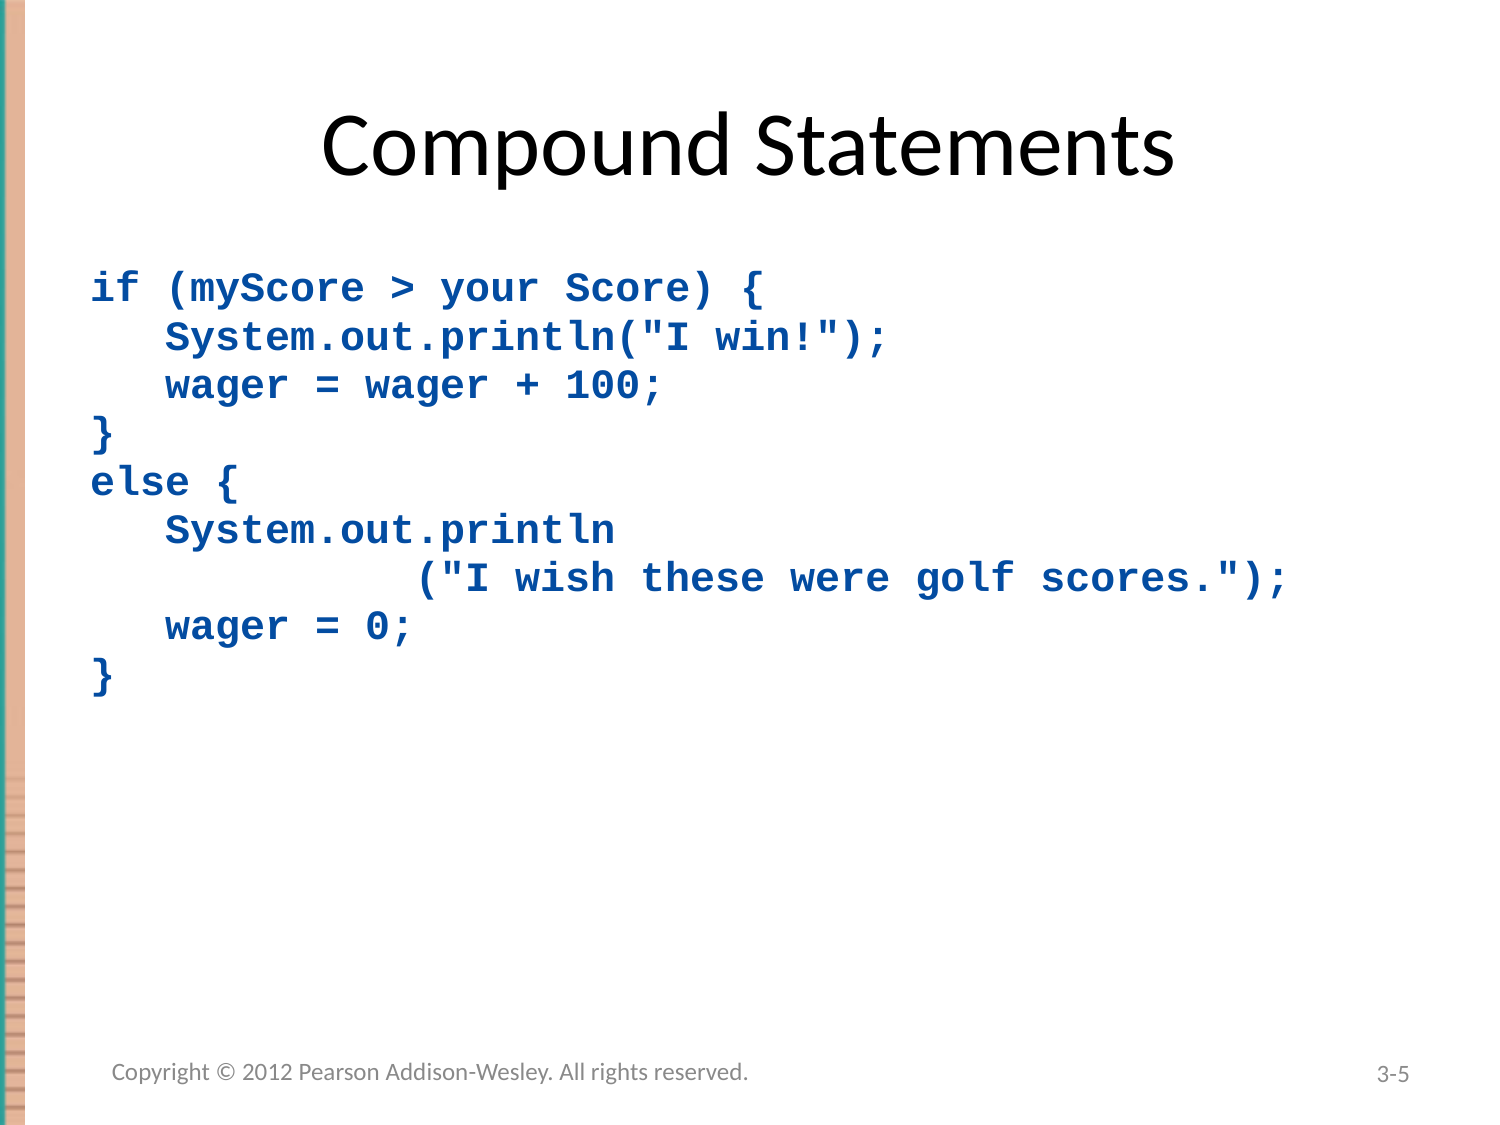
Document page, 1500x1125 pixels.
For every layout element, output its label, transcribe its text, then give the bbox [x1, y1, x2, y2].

list if (myScore > your Score) { System.out.println("I win!"); wager = wager + 100; } else { System.out.println ("I wish these were golf scores."); wager = 0; } [74, 262, 1426, 1006]
slide_number 3-5 [1074, 1042, 1425, 1103]
title Compound Statements [74, 44, 1426, 233]
picture [0, 0, 25, 1125]
footer Copyright © 2012 Pearson Addison-Wesley. All rights reserved. [75, 1040, 788, 1100]
